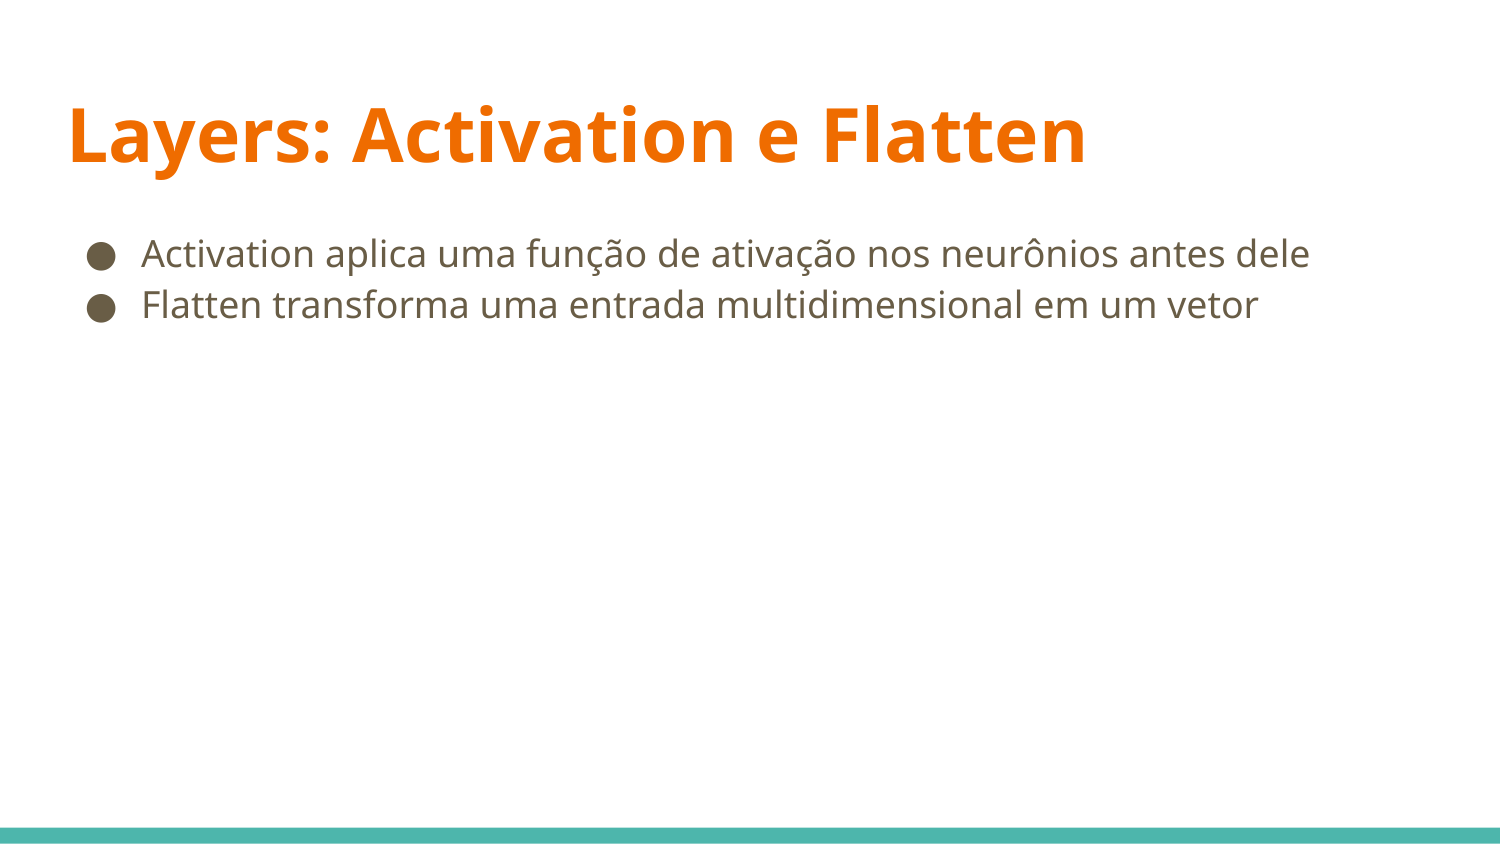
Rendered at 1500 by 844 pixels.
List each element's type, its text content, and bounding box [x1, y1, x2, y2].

title Layers: Activation e Flatten [51, 72, 1449, 189]
list Activation aplica uma função de ativação nos neurônios antes dele Flatten transforma uma entrada multidimensional em um vetor [51, 207, 1449, 750]
